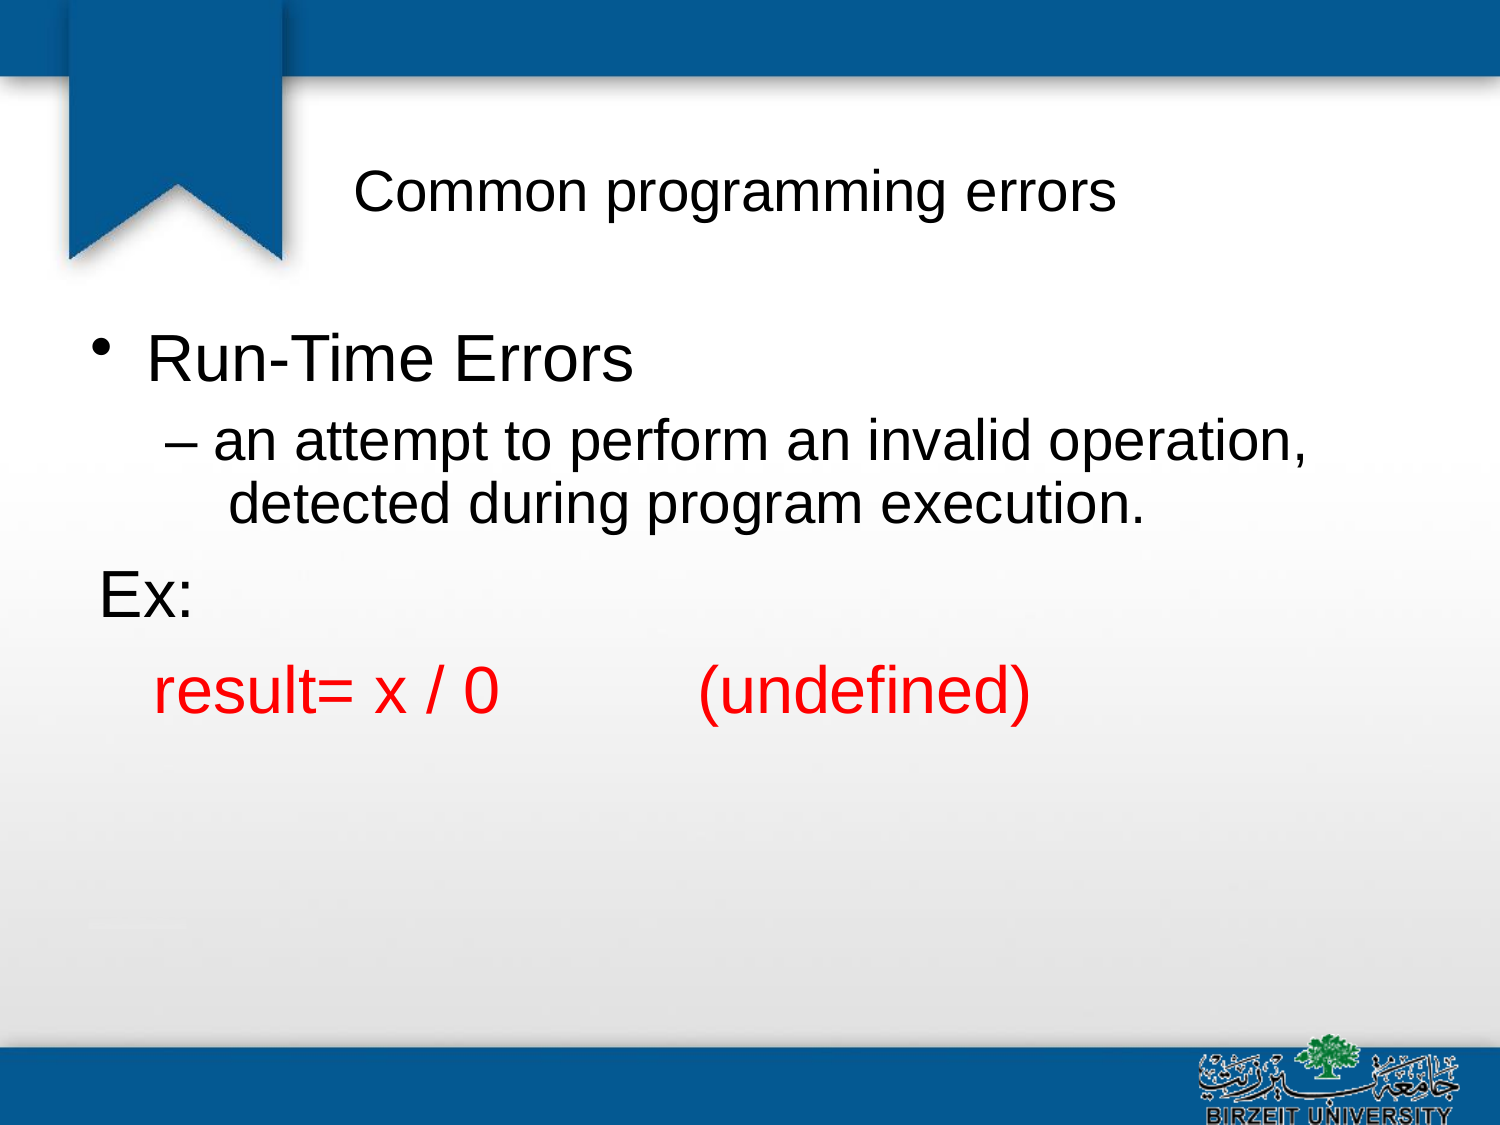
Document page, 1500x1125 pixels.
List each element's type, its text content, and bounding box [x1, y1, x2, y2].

picture [0, 0, 1500, 1125]
text_box Common programming errors Run-Time Errors – an attempt to perform an invalid operation, detected during program execution. Ex: result= x / 0 (undefined) [87, 151, 1312, 727]
